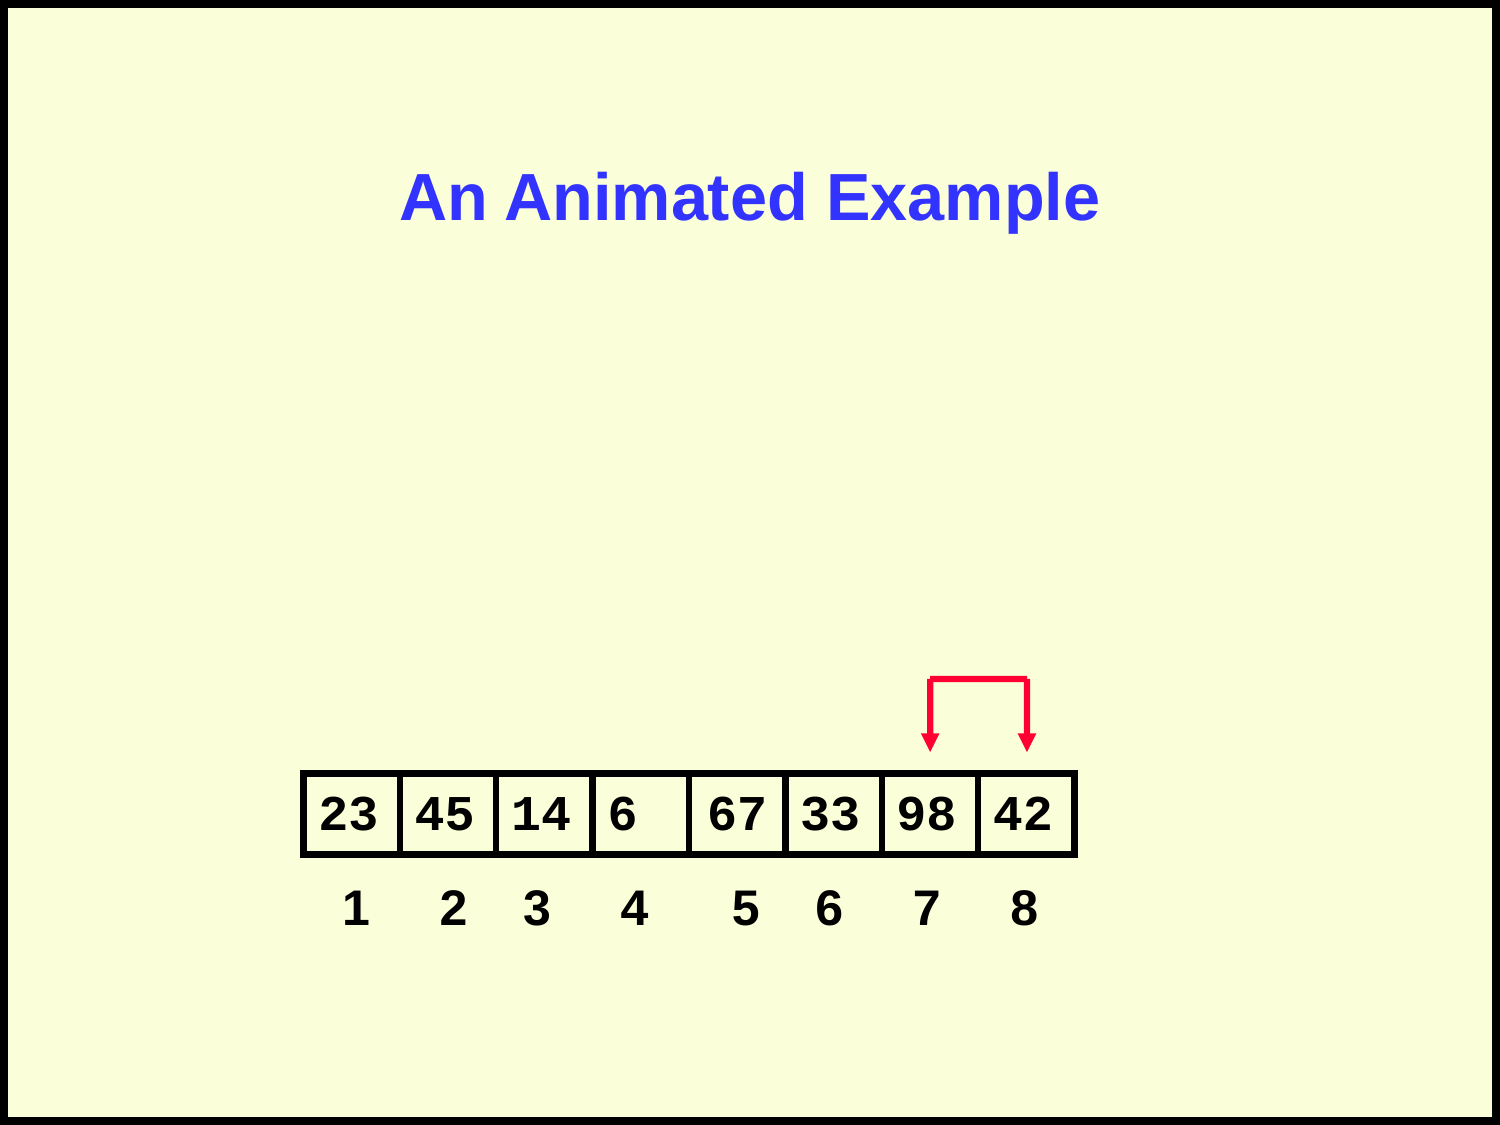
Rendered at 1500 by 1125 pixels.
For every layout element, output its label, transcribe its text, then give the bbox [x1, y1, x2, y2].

text_box 6 [592, 773, 688, 855]
text_box 67 [688, 773, 786, 855]
title An Animated Example [112, 99, 1388, 288]
text_box 42 [978, 773, 1075, 855]
text_box 23 [303, 773, 400, 855]
text_box 45 [400, 773, 497, 855]
text_box 98 [881, 773, 978, 855]
text_box 14 [497, 773, 592, 855]
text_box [930, 678, 1028, 753]
text_box 33 [786, 773, 881, 855]
text_box 1 2 3 4 5 6 7 8 [327, 868, 1055, 943]
